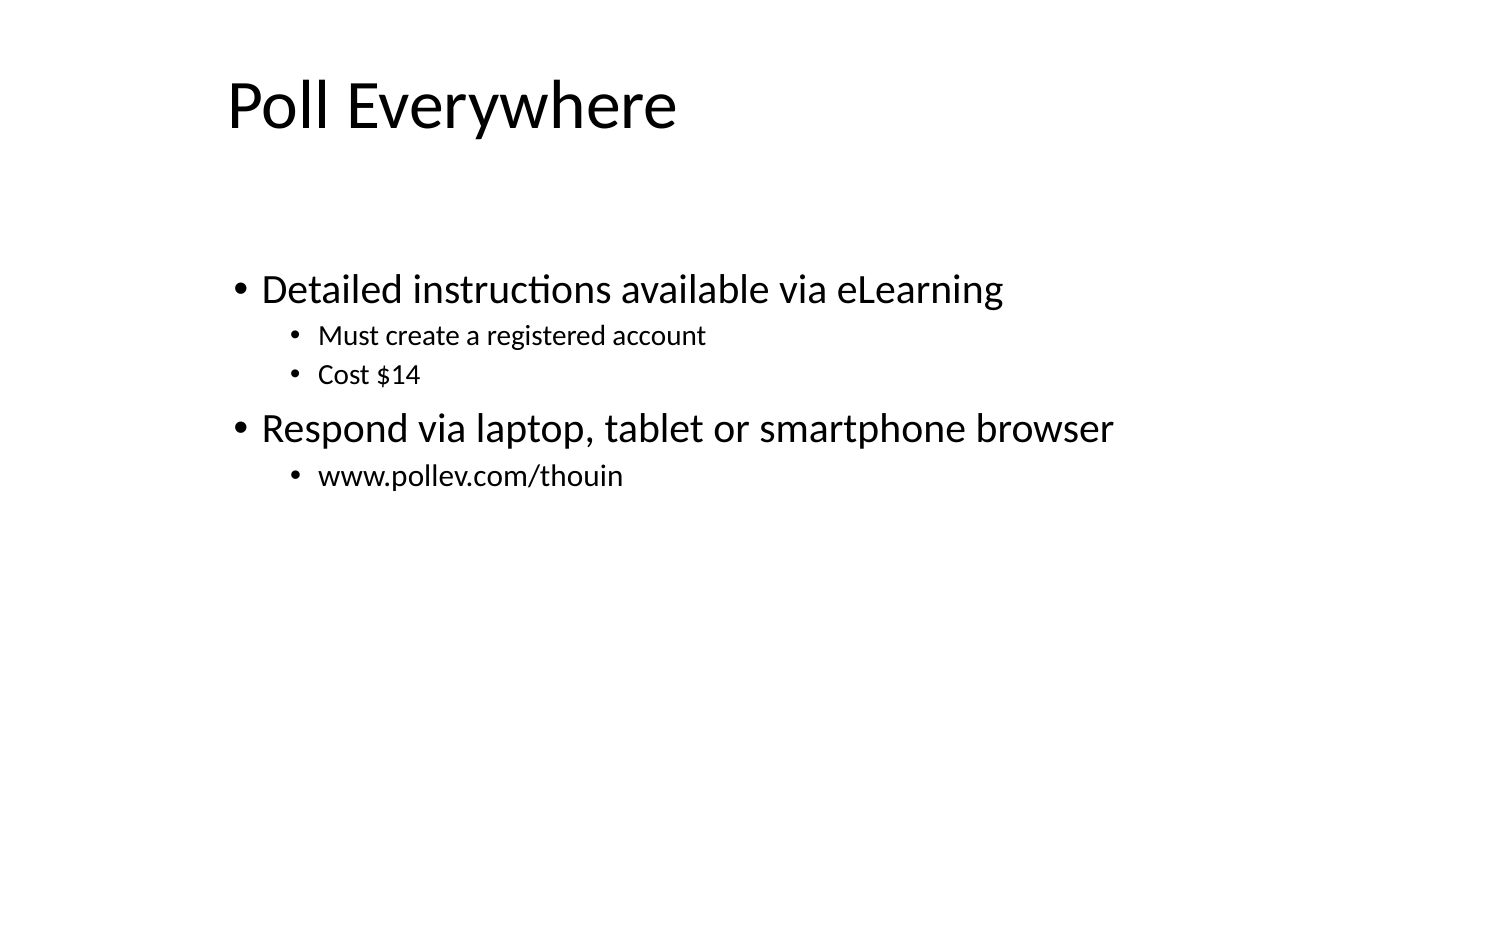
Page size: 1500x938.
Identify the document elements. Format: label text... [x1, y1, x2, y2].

list Detailed instructions available via eLearning Must create a registered account Cost $14 Respond via laptop, tablet or smartphone browser www.pollev.com/thouin [218, 260, 1282, 823]
title Poll Everywhere [212, 43, 1275, 169]
